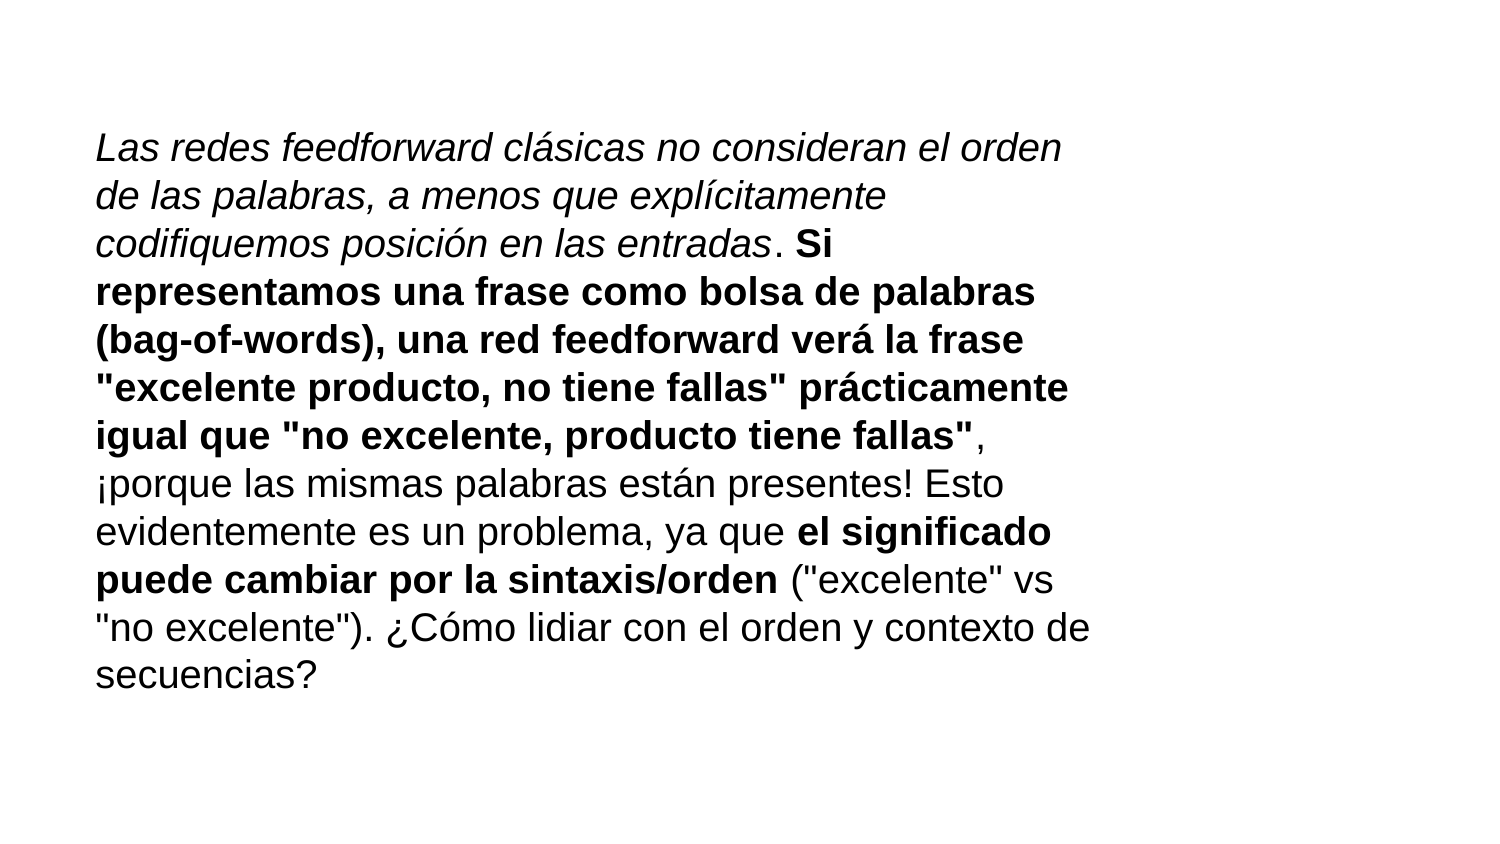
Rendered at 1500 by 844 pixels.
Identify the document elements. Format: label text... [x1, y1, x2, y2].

title Las redes feedforward clásicas no consideran el orden de las palabras, a menos que explícitamente codifiquemos posición en las entradas. Si representamos una frase como bolsa de palabras (bag-of-words), una red feedforward verá la frase "excelente producto, no tiene fallas" prácticamente igual que "no excelente, producto tiene fallas", ¡porque las mismas palabras están presentes! Esto evidentemente es un problema, ya que el significado puede cambiar por la sintaxis/orden ("excelente" vs "no excelente"). ¿Cómo lidiar con el orden y contexto de secuencias? [80, 73, 1125, 745]
